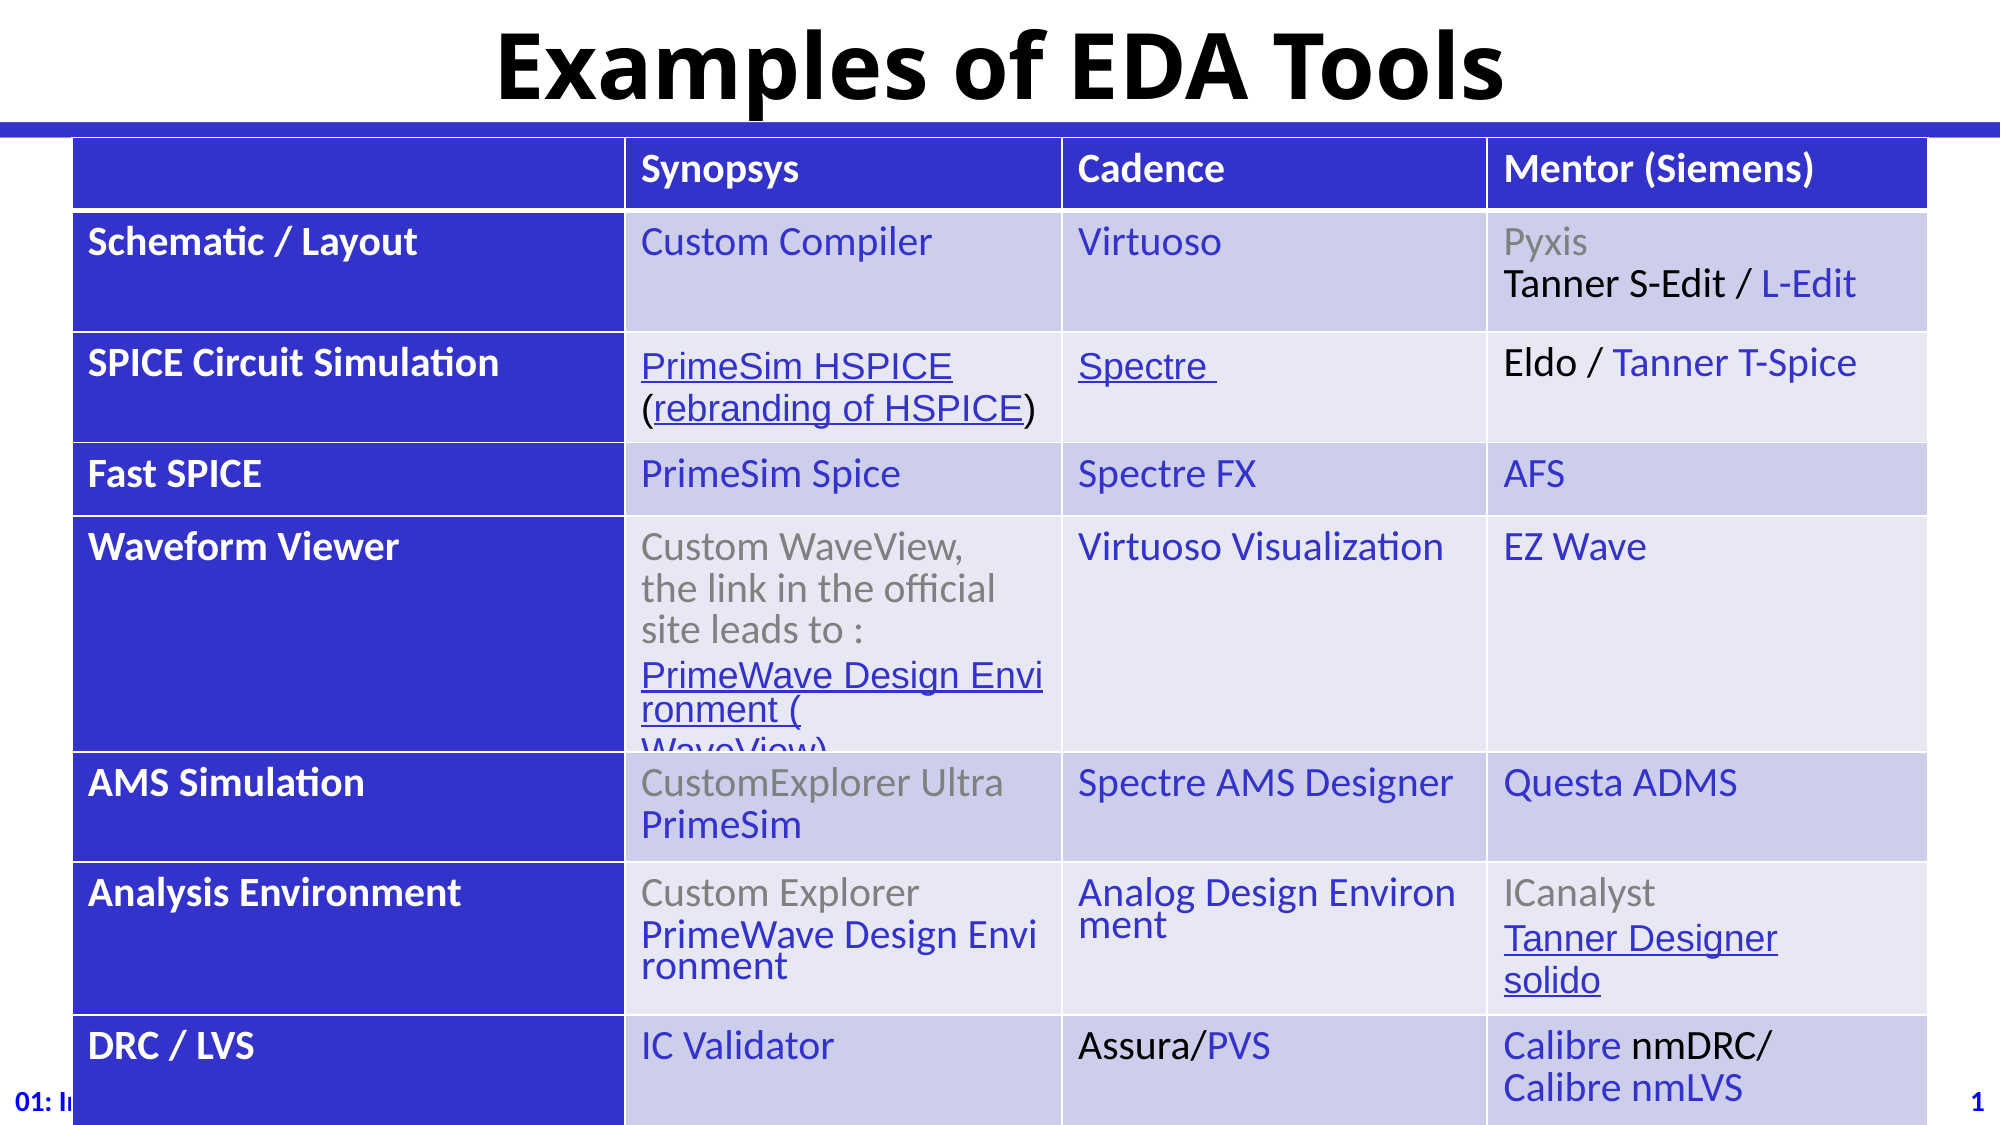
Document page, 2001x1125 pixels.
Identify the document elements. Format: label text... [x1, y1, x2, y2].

table_cell Analysis Environment [73, 863, 624, 1014]
table_cell Waveform Viewer [73, 517, 624, 751]
table_cell Custom Explorer PrimeWave Design Environment [626, 863, 1061, 1014]
table_cell SPICE Circuit Simulation [73, 333, 624, 442]
table_cell Custom WaveView, the link in the official site leads to : PrimeWave Design Environment (WaveView) [626, 517, 1061, 751]
table_cell Spectre AMS Designer [1063, 753, 1486, 861]
table_cell Analog Design Environment [1063, 863, 1486, 1014]
table_header Cadence [1063, 138, 1486, 208]
table_header Mentor (Siemens) [1488, 138, 1927, 208]
table_cell PrimeSim Spice [626, 443, 1061, 515]
table_cell Spectre FX [1063, 443, 1486, 515]
table_cell Spectre [1063, 333, 1486, 442]
table_cell Schematic / Layout [73, 213, 624, 331]
table_cell Pyxis Tanner S-Edit / L-Edit [1488, 213, 1927, 331]
table_cell Virtuoso [1063, 213, 1486, 331]
table_header [73, 138, 624, 208]
table_cell PrimeSim HSPICE (rebranding of HSPICE) [626, 333, 1061, 442]
table_cell Calibre nmDRC/ Calibre nmLVS [1488, 1016, 1927, 1125]
slide_number 1 [1929, 1074, 2000, 1125]
table_cell DRC / LVS [73, 1016, 624, 1125]
table_cell Fast SPICE [73, 443, 624, 515]
footer 01: Introduction [0, 1074, 71, 1125]
table_cell AFS [1488, 443, 1927, 515]
table_cell Virtuoso Visualization [1063, 517, 1486, 751]
table_cell IC Validator [626, 1016, 1061, 1125]
table_cell Custom Compiler [626, 213, 1061, 331]
table_cell CustomExplorer Ultra PrimeSim [626, 753, 1061, 861]
table_cell AMS Simulation [73, 753, 624, 861]
table_cell Assura/PVS [1063, 1016, 1486, 1125]
table_cell Eldo / Tanner T-Spice [1488, 333, 1927, 442]
title Examples of EDA Tools [0, 0, 2000, 113]
table_header Synopsys [626, 138, 1061, 208]
table_cell Questa ADMS [1488, 753, 1927, 861]
table_cell ICanalyst Tanner Designer solido [1488, 863, 1927, 1014]
table_cell EZ Wave [1488, 517, 1927, 751]
